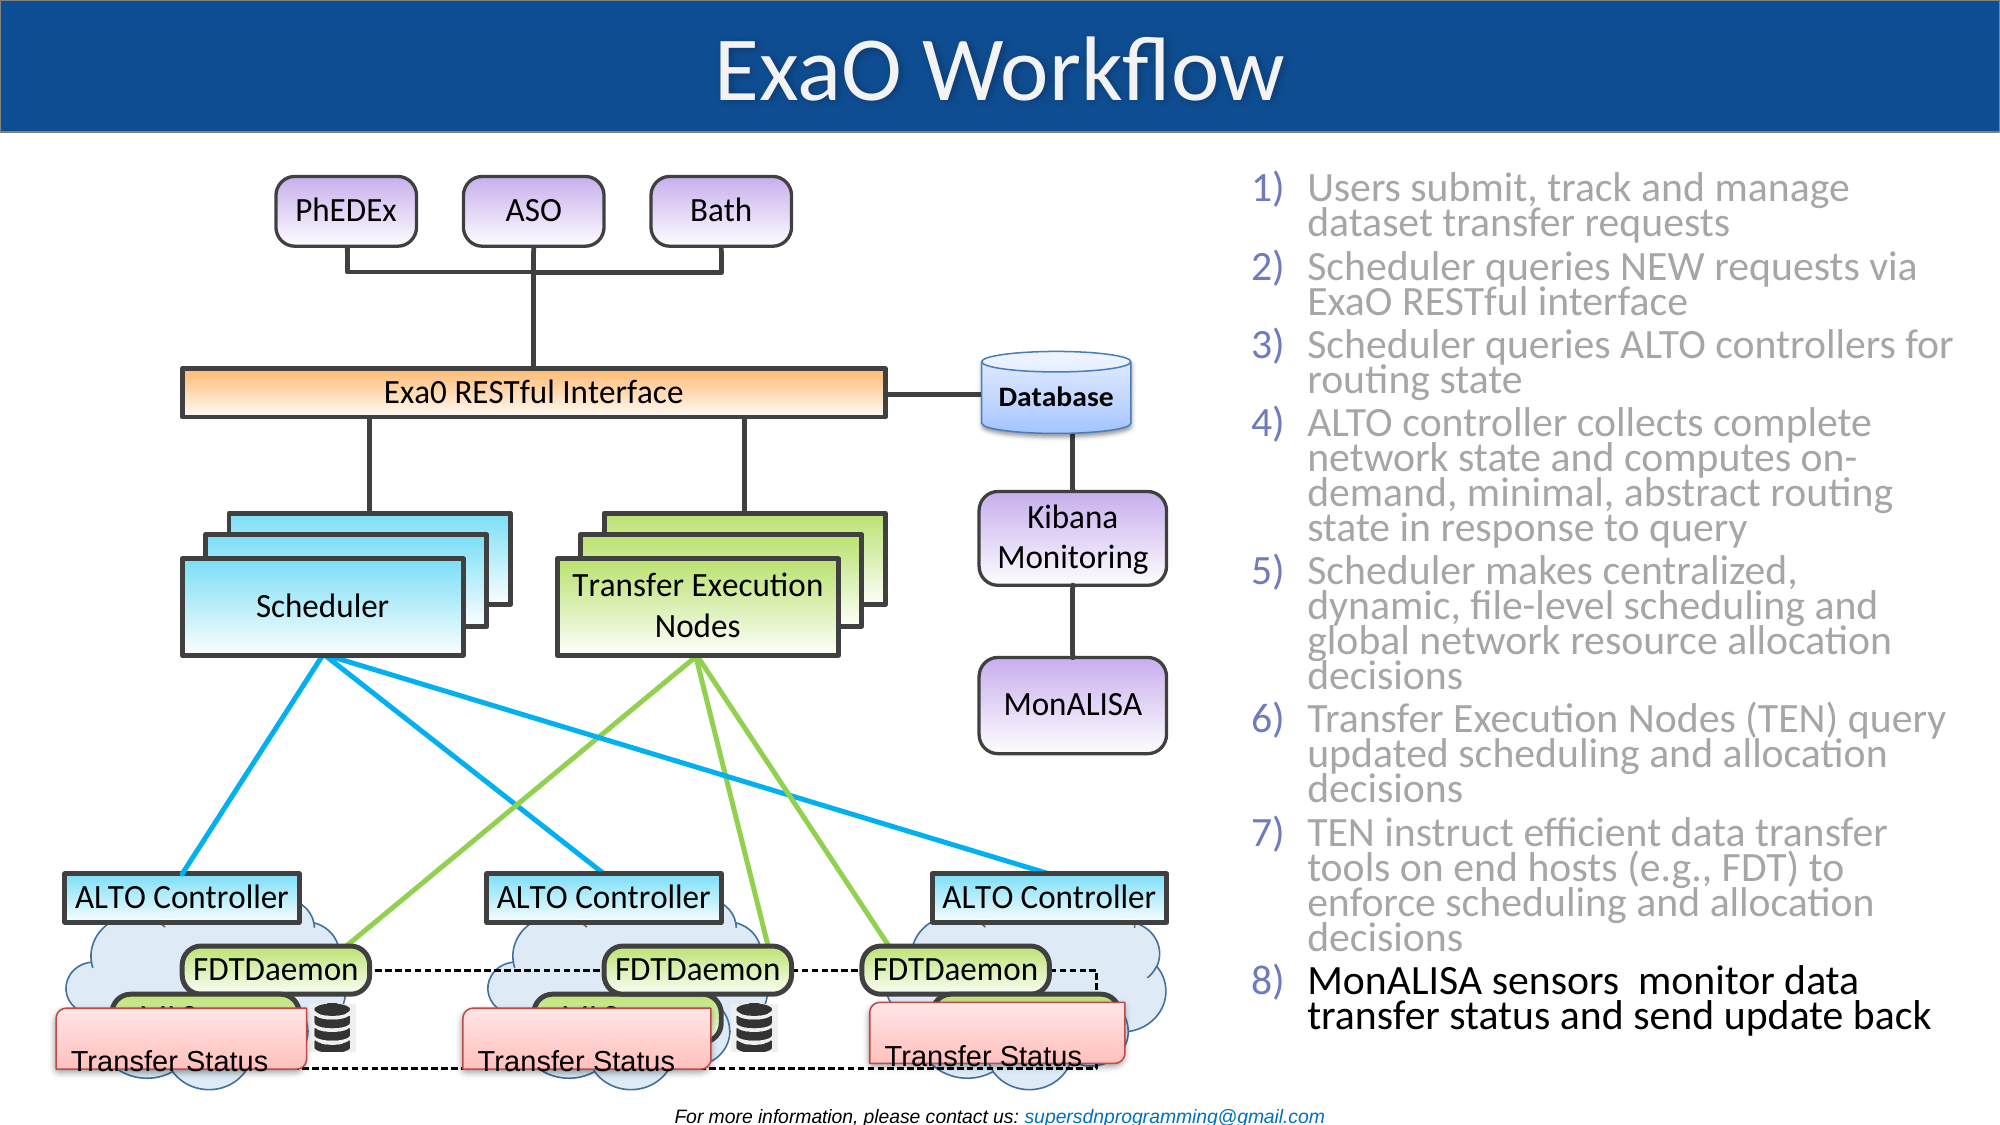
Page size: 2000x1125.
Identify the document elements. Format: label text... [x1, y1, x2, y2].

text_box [869, 995, 1149, 1064]
list Users submit, track and manage dataset transfer requests Scheduler queries NEW requests via ExaO RESTful interface Scheduler queries ALTO controllers for routing state ALTO controller collects complete network state and computes on-demand, minimal, abstract routing state in response to query Scheduler makes centralized, dynamic, file-level scheduling and global network resource allocation decisions Transfer Execution Nodes (TEN) query updated scheduling and allocation decisions TEN instruct efficient data transfer tools on end hosts (e.g., FDT) to enforce scheduling and allocation decisions MonALISA sensors monitor data transfer status and send update back [1236, 166, 1975, 1094]
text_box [55, 1001, 330, 1099]
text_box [56, 168, 1176, 1098]
text_box For more information, please contact us: supersdnprogramming@gmail.com [164, 1074, 1836, 1125]
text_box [462, 1001, 734, 1099]
title ExaO Workflow [0, 0, 2000, 129]
